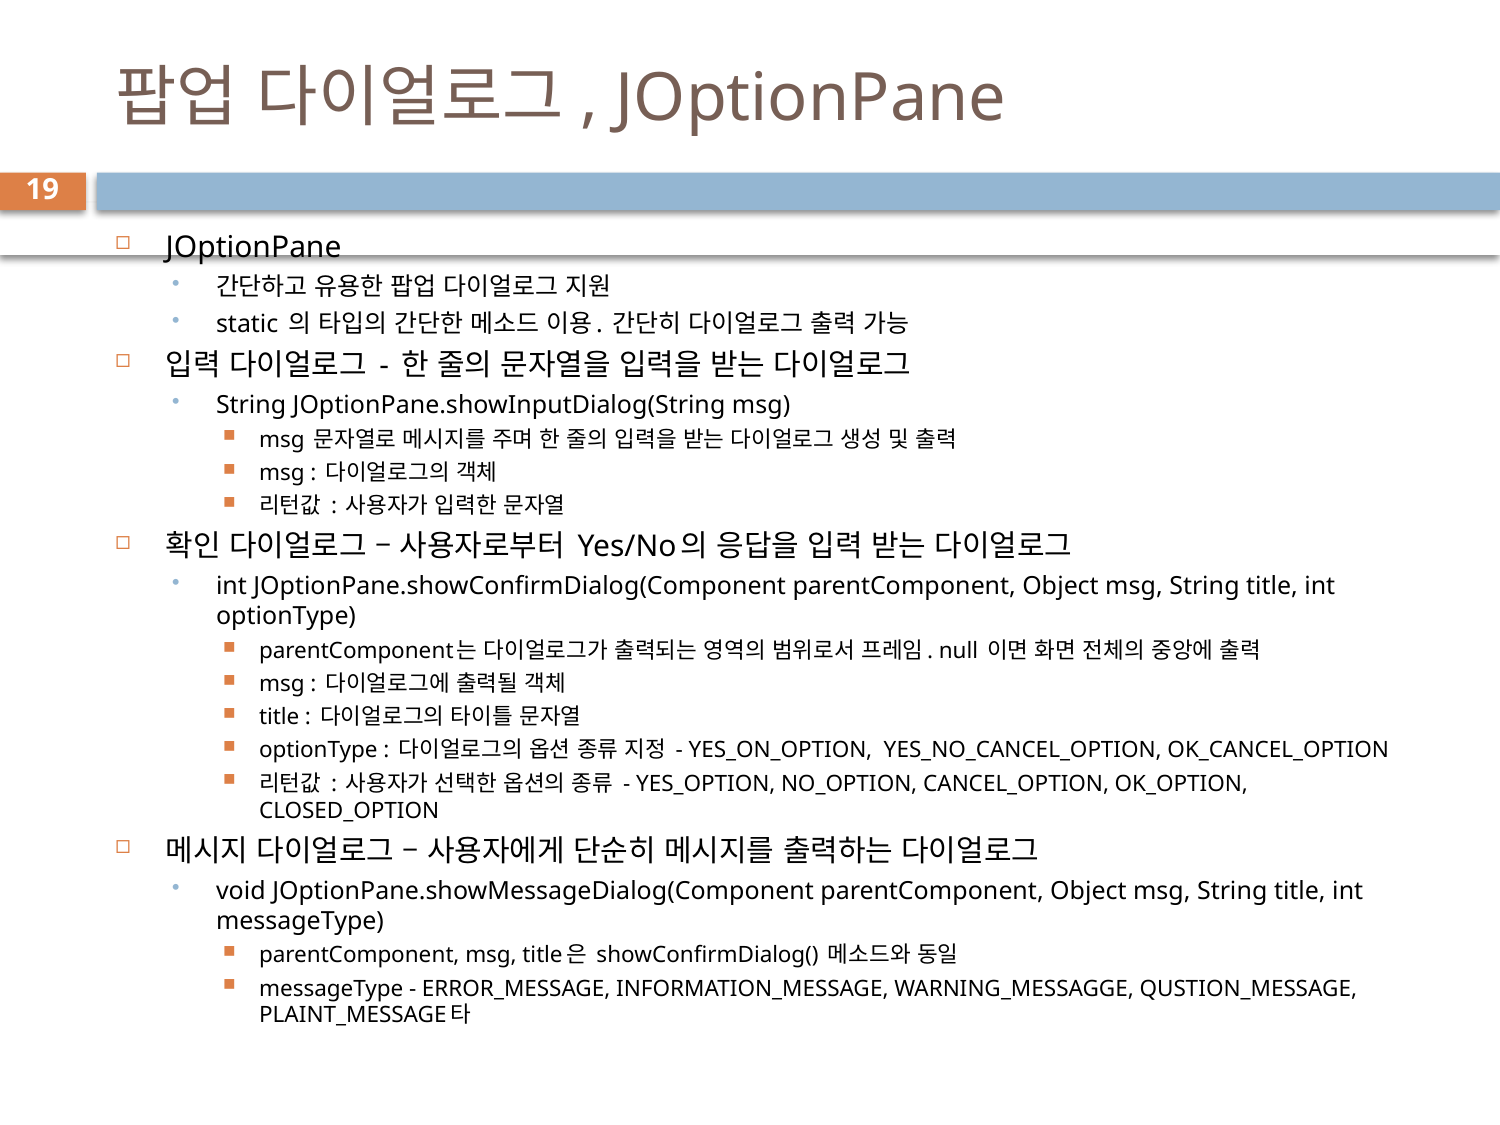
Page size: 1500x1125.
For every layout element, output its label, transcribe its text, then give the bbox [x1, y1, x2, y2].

title 팝업 다이얼로그, JOptionPane [100, 37, 1438, 149]
list JOptionPane 간단하고 유용한 팝업 다이얼로그 지원 static 의 타입의 간단한 메소드 이용. 간단히 다이얼로그 출력 가능 입력 다이얼로그 - 한 줄의 문자열을 입력을 받는 다이얼로그 String JOptionPane.showInputDialog(String msg) msg 문자열로 메시지를 주며 한 줄의 입력을 받는 다이얼로그 생성 및 출력 msg : 다이얼로그의 객체 리턴값 : 사용자가 입력한 문자열 확인 다이얼로그 – 사용자로부터 Yes/No의 응답을 입력 받는 다이얼로그 int JOptionPane.showConfirmDialog(Component parentComponent, Object msg, String title, int optionType) parentComponent는 다이얼로그가 출력되는 영역의 범위로서 프레임. null 이면 화면 전체의 중앙에 출력 msg : 다이얼로그에 출력될 객체 title : 다이얼로그의 타이틀 문자열 optionType : 다이얼로그의 옵션 종류 지정 - YES_ON_OPTION, YES_NO_CANCEL_OPTION, OK_CANCEL_OPTION 리턴값 : 사용자가 선택한 옵션의 종류 - YES_OPTION, NO_OPTION, CANCEL_OPTION, OK_OPTION, CLOSED_OPTION 메시지 다이얼로그 – 사용자에게 단순히 메시지를 출력하는 다이얼로그 void JOptionPane.showMessageDialog(Component parentComponent, Object msg, String title, int messageType) parentComponent, msg, title은 showConfirmDialog() 메소드와 동일 messageType - ERROR_MESSAGE, INFORMATION_MESSAGE, WARNING_MESSAGGE, QUSTION_MESSAGE, PLAINT_MESSAGE타 [100, 219, 1438, 1047]
slide_number 19 [0, 170, 87, 211]
